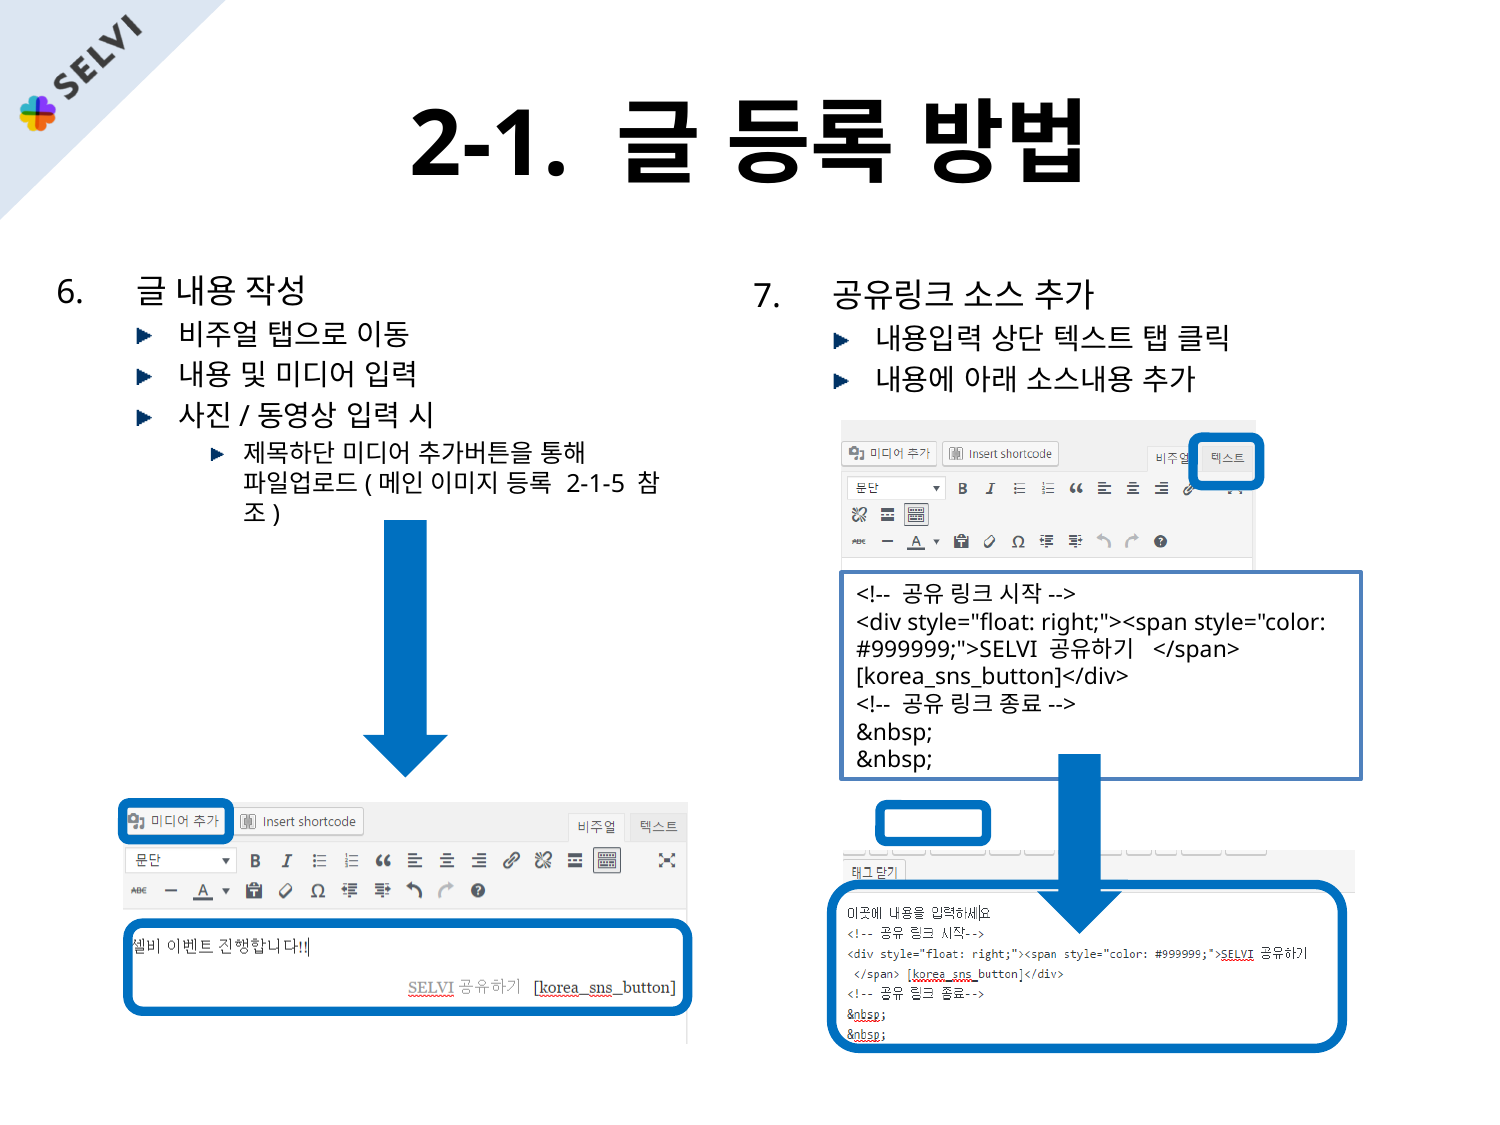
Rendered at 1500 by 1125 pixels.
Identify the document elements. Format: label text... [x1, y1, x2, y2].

list 7. 공유링크 소스 추가 내용입력 상단 텍스트 탭 클릭 내용에 아래 소스내용 추가 [738, 267, 1401, 1010]
picture [131, 322, 152, 344]
picture [828, 327, 849, 349]
picture [0, 0, 265, 256]
picture [131, 363, 152, 385]
picture [843, 850, 1355, 1056]
text_box <!-- 공유 링크 시작--> <div style="float: right;"><span style="color: #999999;">SELVI 공유하기 </span> [korea_sns_button]</div> <!-- 공유 링크 종료--> &nbsp; &nbsp; [839, 570, 1363, 781]
picture [122, 802, 688, 1044]
picture [841, 420, 1256, 620]
text_box [829, 891, 838, 1042]
title 2-1. 글 등록 방법 [75, 45, 1425, 233]
list 6. 글 내용 작성 비주얼 탭으로 이동 내용 및 미디어 입력 사진/동영상 입력 시 제목하단 미디어 추가버튼을 통해 파일업로드(메인 이미지 등록 2-1-5 참조) [41, 262, 704, 1005]
picture [206, 443, 224, 461]
text_box [1056, 752, 1103, 849]
text_box [360, 518, 450, 780]
picture [828, 368, 849, 389]
picture [131, 404, 152, 426]
